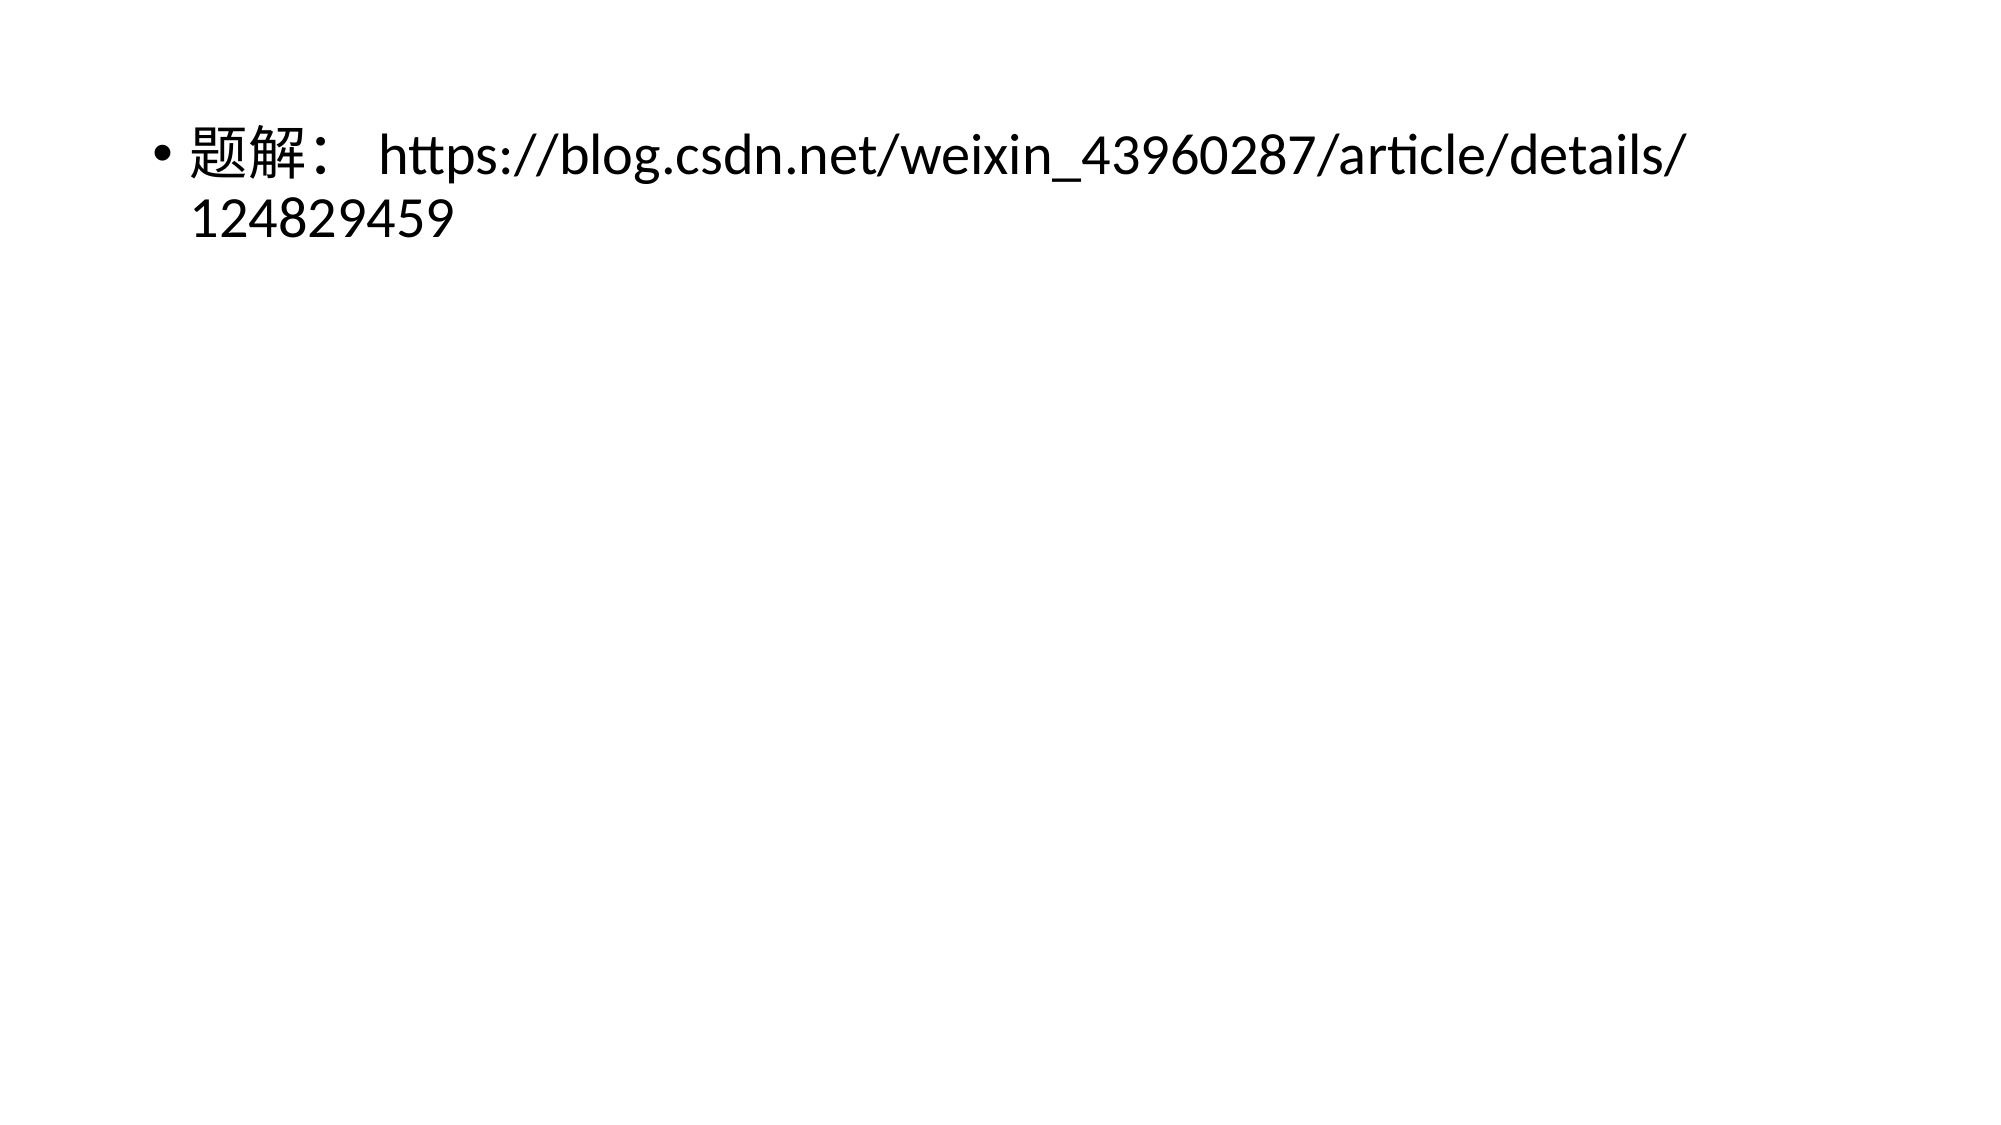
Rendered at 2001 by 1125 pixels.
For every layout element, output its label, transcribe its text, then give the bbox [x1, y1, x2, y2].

list 题解：https://blog.csdn.net/weixin_43960287/article/details/124829459 [137, 117, 1863, 831]
